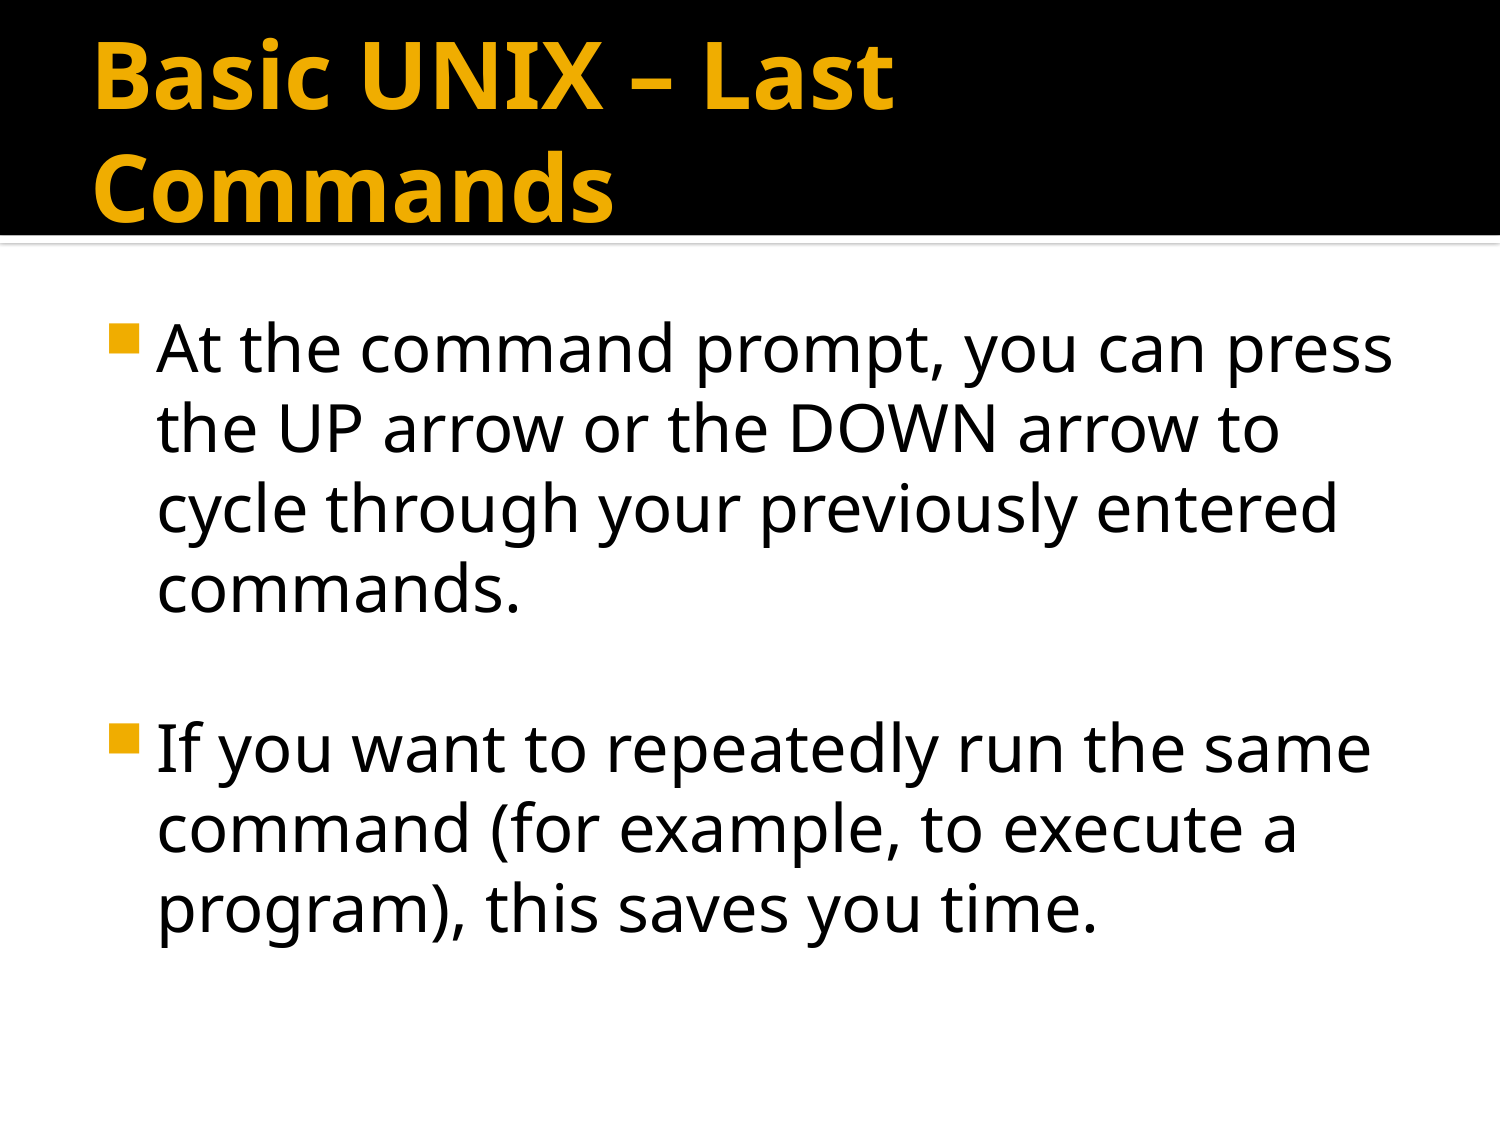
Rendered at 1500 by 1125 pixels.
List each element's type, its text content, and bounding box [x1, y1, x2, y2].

title Basic UNIX – Last Commands [75, 25, 1425, 231]
list At the command prompt, you can press the UP arrow or the DOWN arrow to cycle through your previously entered commands. If you want to repeatedly run the same command (for example, to execute a program), this saves you time. [75, 291, 1425, 1050]
